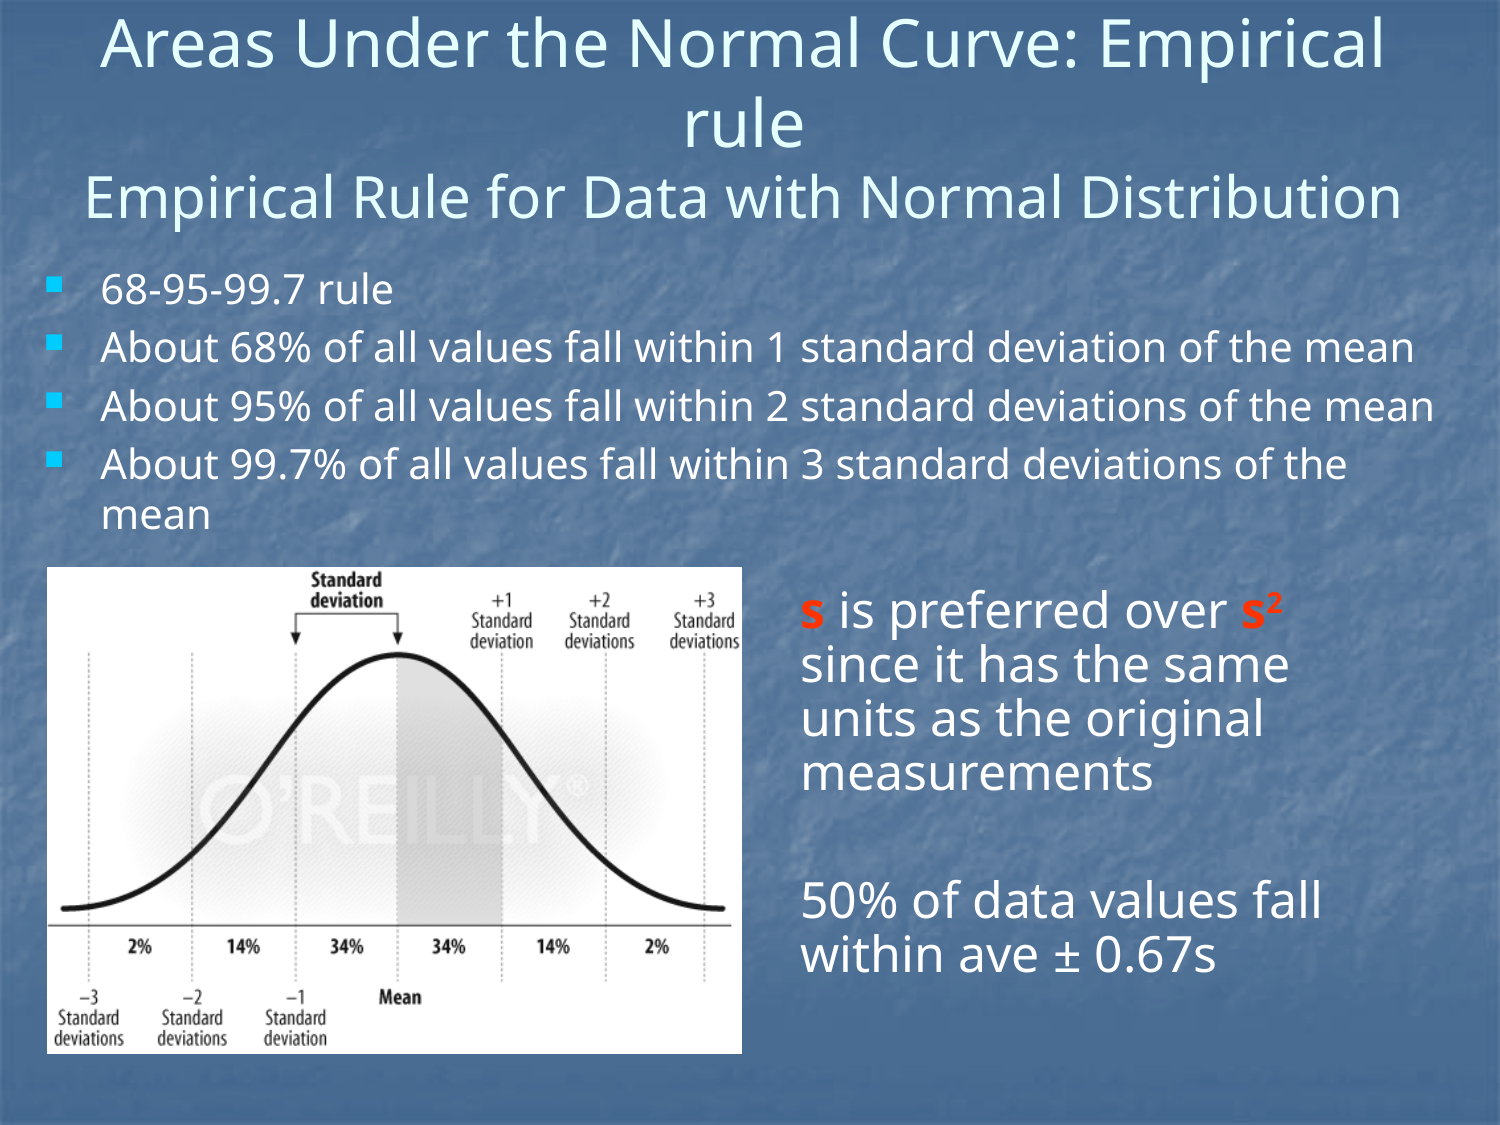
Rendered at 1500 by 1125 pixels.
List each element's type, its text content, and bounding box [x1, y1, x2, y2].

title Areas Under the Normal Curve: Empirical rule Empirical Rule for Data with Normal Distribution [29, 42, 1459, 189]
picture [47, 567, 742, 1054]
text_box s is preferred over s2 since it has the same units as the original measurements 50% of data values fall within ave ± 0.67s [785, 578, 1412, 1016]
text_box 68-95-99.7 rule About 68% of all values fall within 1 standard deviation of the mean About 95% of all values fall within 2 standard deviations of the mean About 99.7% of all values fall within 3 standard deviations of the mean [29, 255, 1471, 539]
